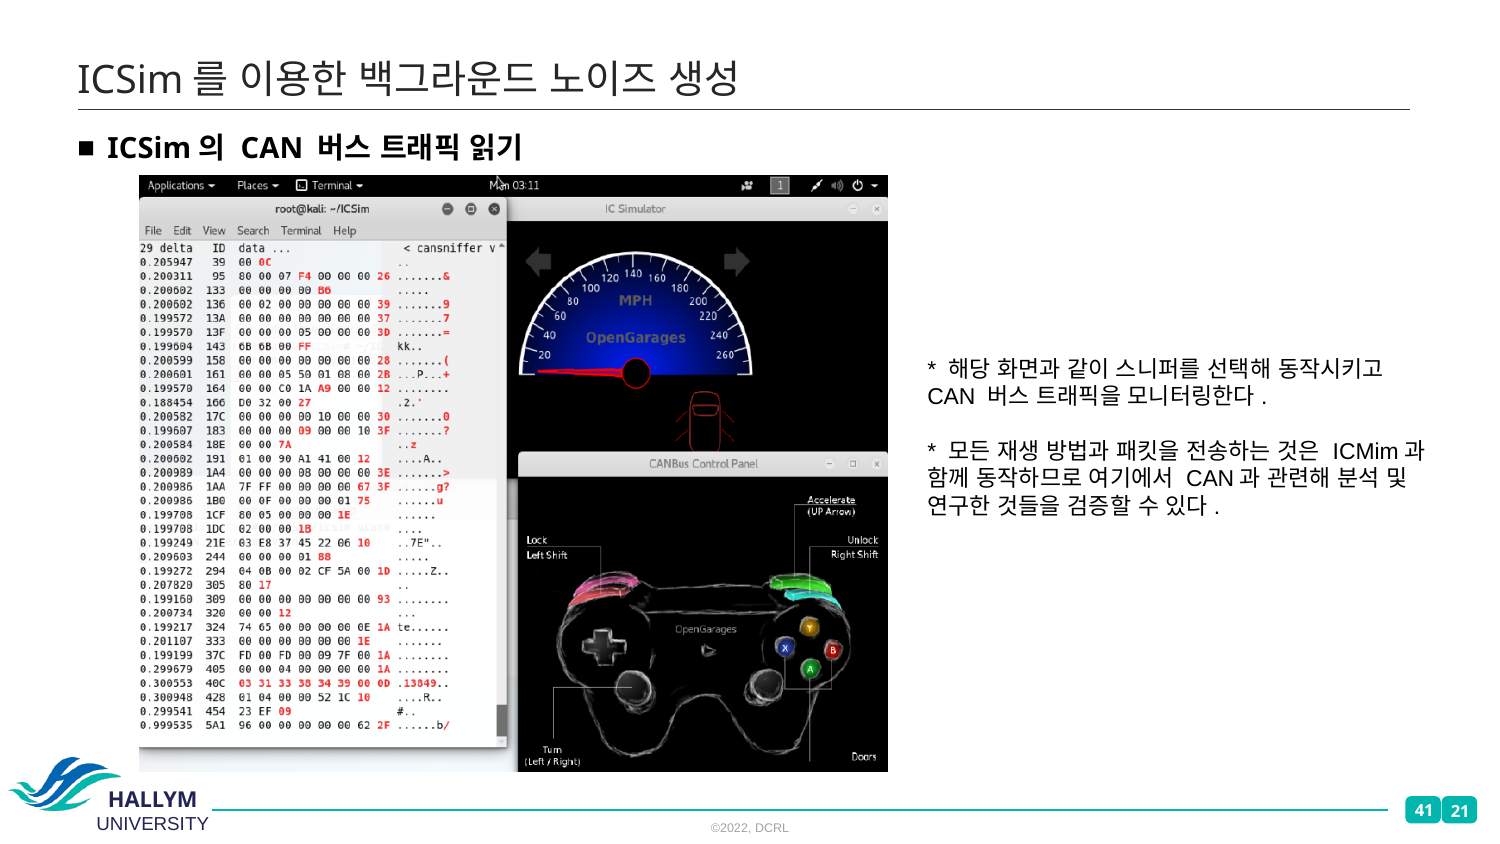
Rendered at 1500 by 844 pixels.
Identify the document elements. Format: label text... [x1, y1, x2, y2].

title ICSim를 이용한 백그라운드 노이즈 생성 [62, 46, 1438, 110]
picture [8, 757, 121, 811]
text_box * 해당 화면과 같이 스니퍼를 선택해 동작시키고 CAN 버스 트래픽을 모니터링한다. * 모든 재생 방법과 패킷을 전송하는 것은 ICMim과 함께 동작하므로 여기에서 CAN과 관련해 분석 및 연구한 것들을 검증할 수 있다. [912, 346, 1450, 527]
picture [137, 175, 888, 773]
list ICSim의 CAN 버스 트래픽 읽기 [62, 121, 1438, 760]
